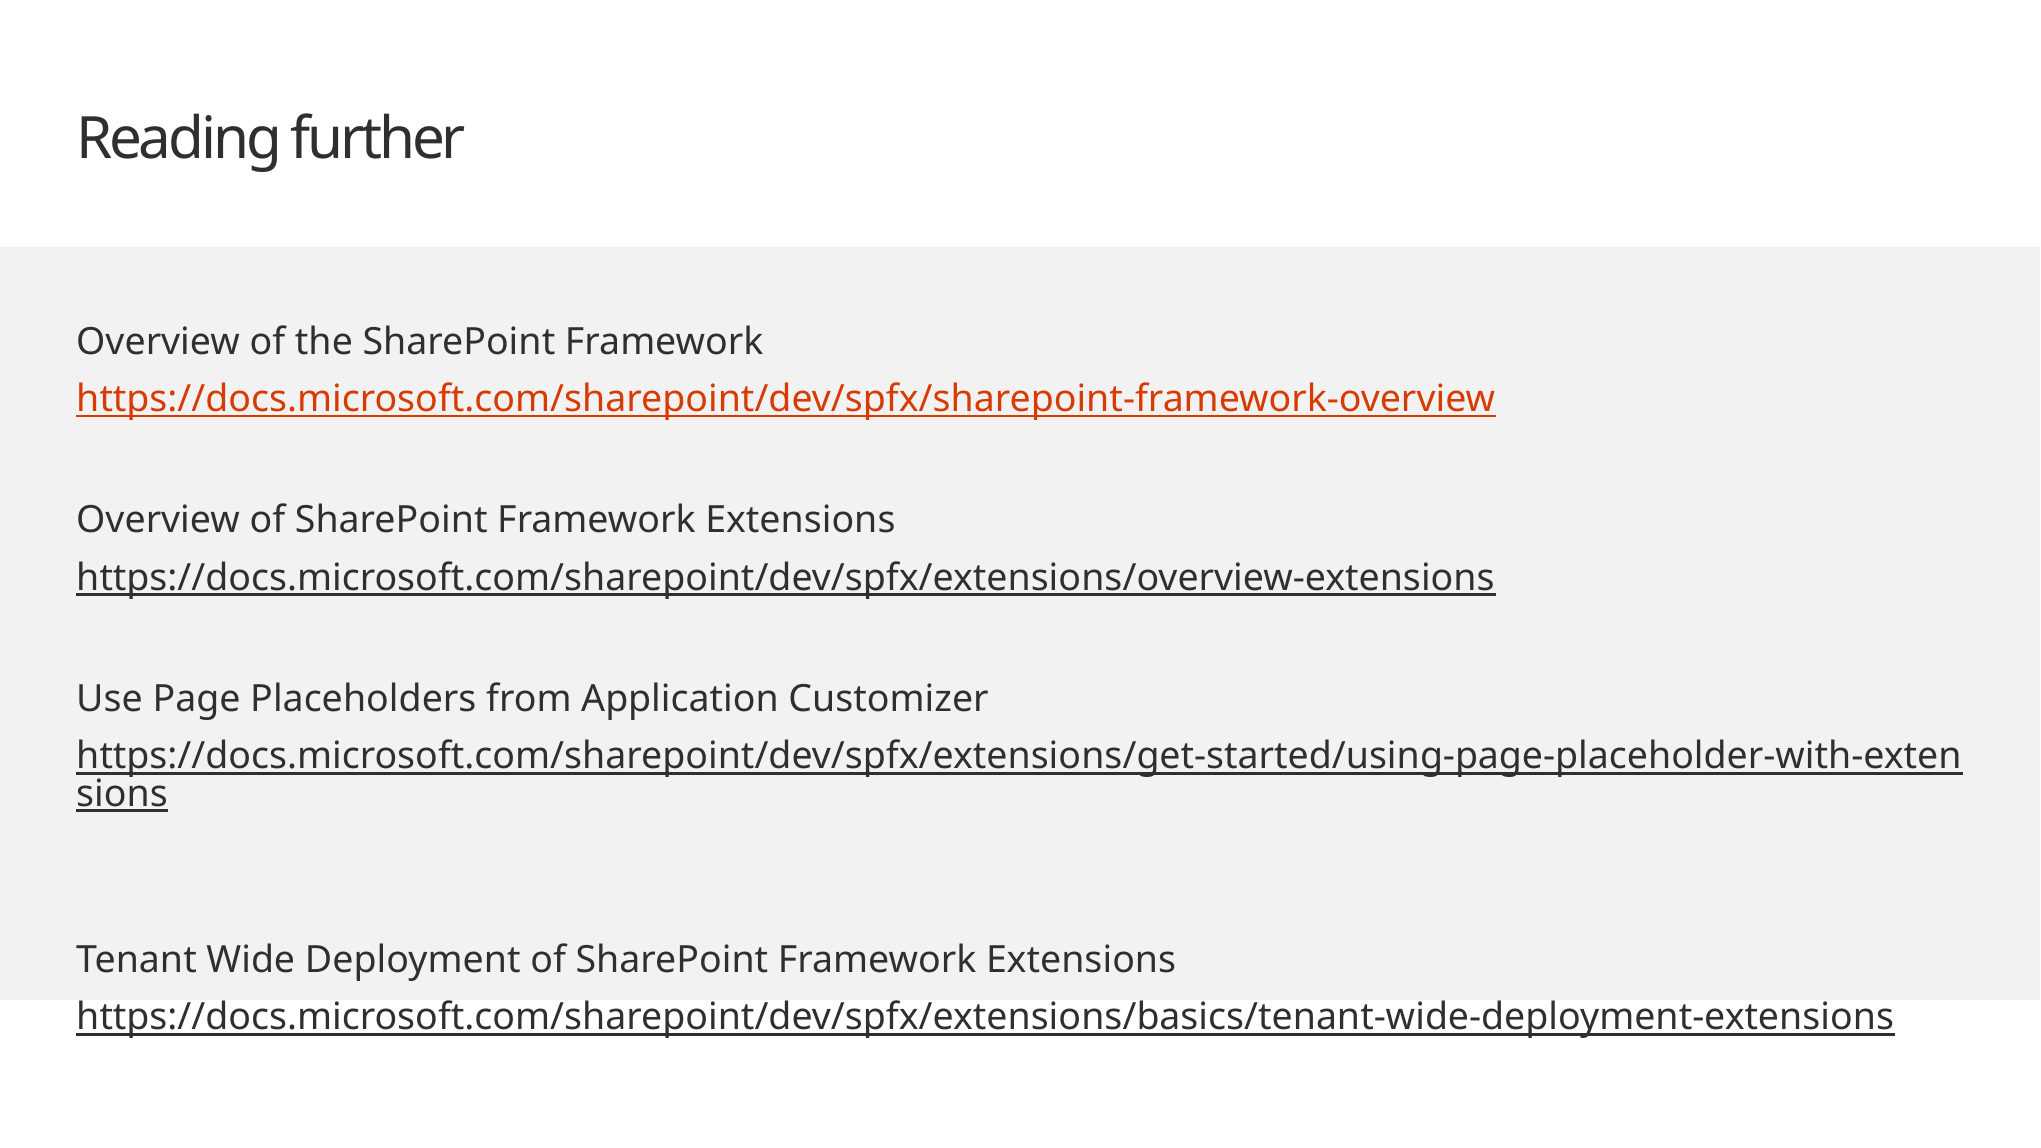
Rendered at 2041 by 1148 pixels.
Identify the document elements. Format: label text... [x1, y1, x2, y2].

text_box [0, 246, 2041, 1001]
title Reading further [76, 103, 1969, 172]
list Overview of the SharePoint Framework https://docs.microsoft.com/sharepoint/dev/spfx/sharepoint-framework-overview Overview of SharePoint Framework Extensions https://docs.microsoft.com/sharepoint/dev/spfx/extensions/overview-extensions Use Page Placeholders from Application Customizer https://docs.microsoft.com/sharepoint/dev/spfx/extensions/get-started/using-page-placeholder-with-extensions Tenant Wide Deployment of SharePoint Framework Extensions https://docs.microsoft.com/sharepoint/dev/spfx/extensions/basics/tenant-wide-deployment-extensions [76, 316, 1969, 989]
